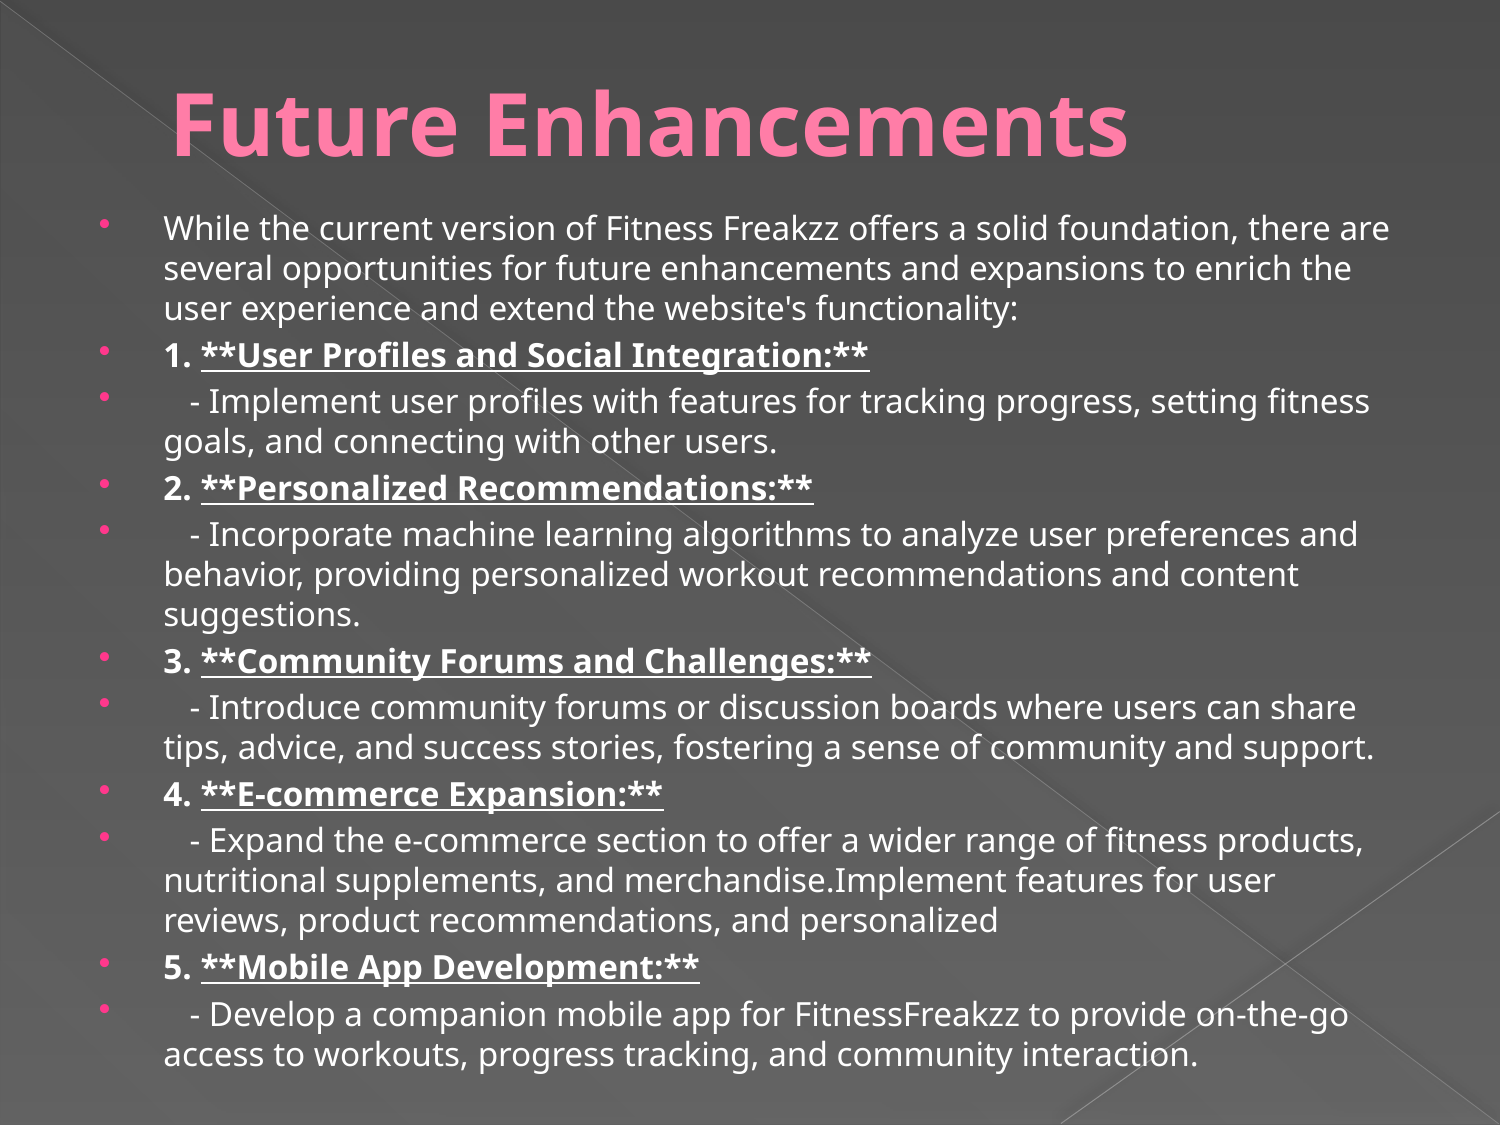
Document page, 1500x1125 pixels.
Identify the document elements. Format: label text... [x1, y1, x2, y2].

title Future Enhancements [75, 43, 1425, 200]
list While the current version of Fitness Freakzz offers a solid foundation, there are several opportunities for future enhancements and expansions to enrich the user experience and extend the website's functionality: 1. **User Profiles and Social Integration:** - Implement user profiles with features for tracking progress, setting fitness goals, and connecting with other users. 2. **Personalized Recommendations:** - Incorporate machine learning algorithms to analyze user preferences and behavior, providing personalized workout recommendations and content suggestions. 3. **Community Forums and Challenges:** - Introduce community forums or discussion boards where users can share tips, advice, and success stories, fostering a sense of community and support. 4. **E-commerce Expansion:** - Expand the e-commerce section to offer a wider range of fitness products, nutritional supplements, and merchandise.Implement features for user reviews, product recommendations, and personalized 5. **Mobile App Development:** - Develop a companion mobile app for FitnessFreakzz to provide on-the-go access to workouts, progress tracking, and community interaction. [75, 200, 1425, 1013]
